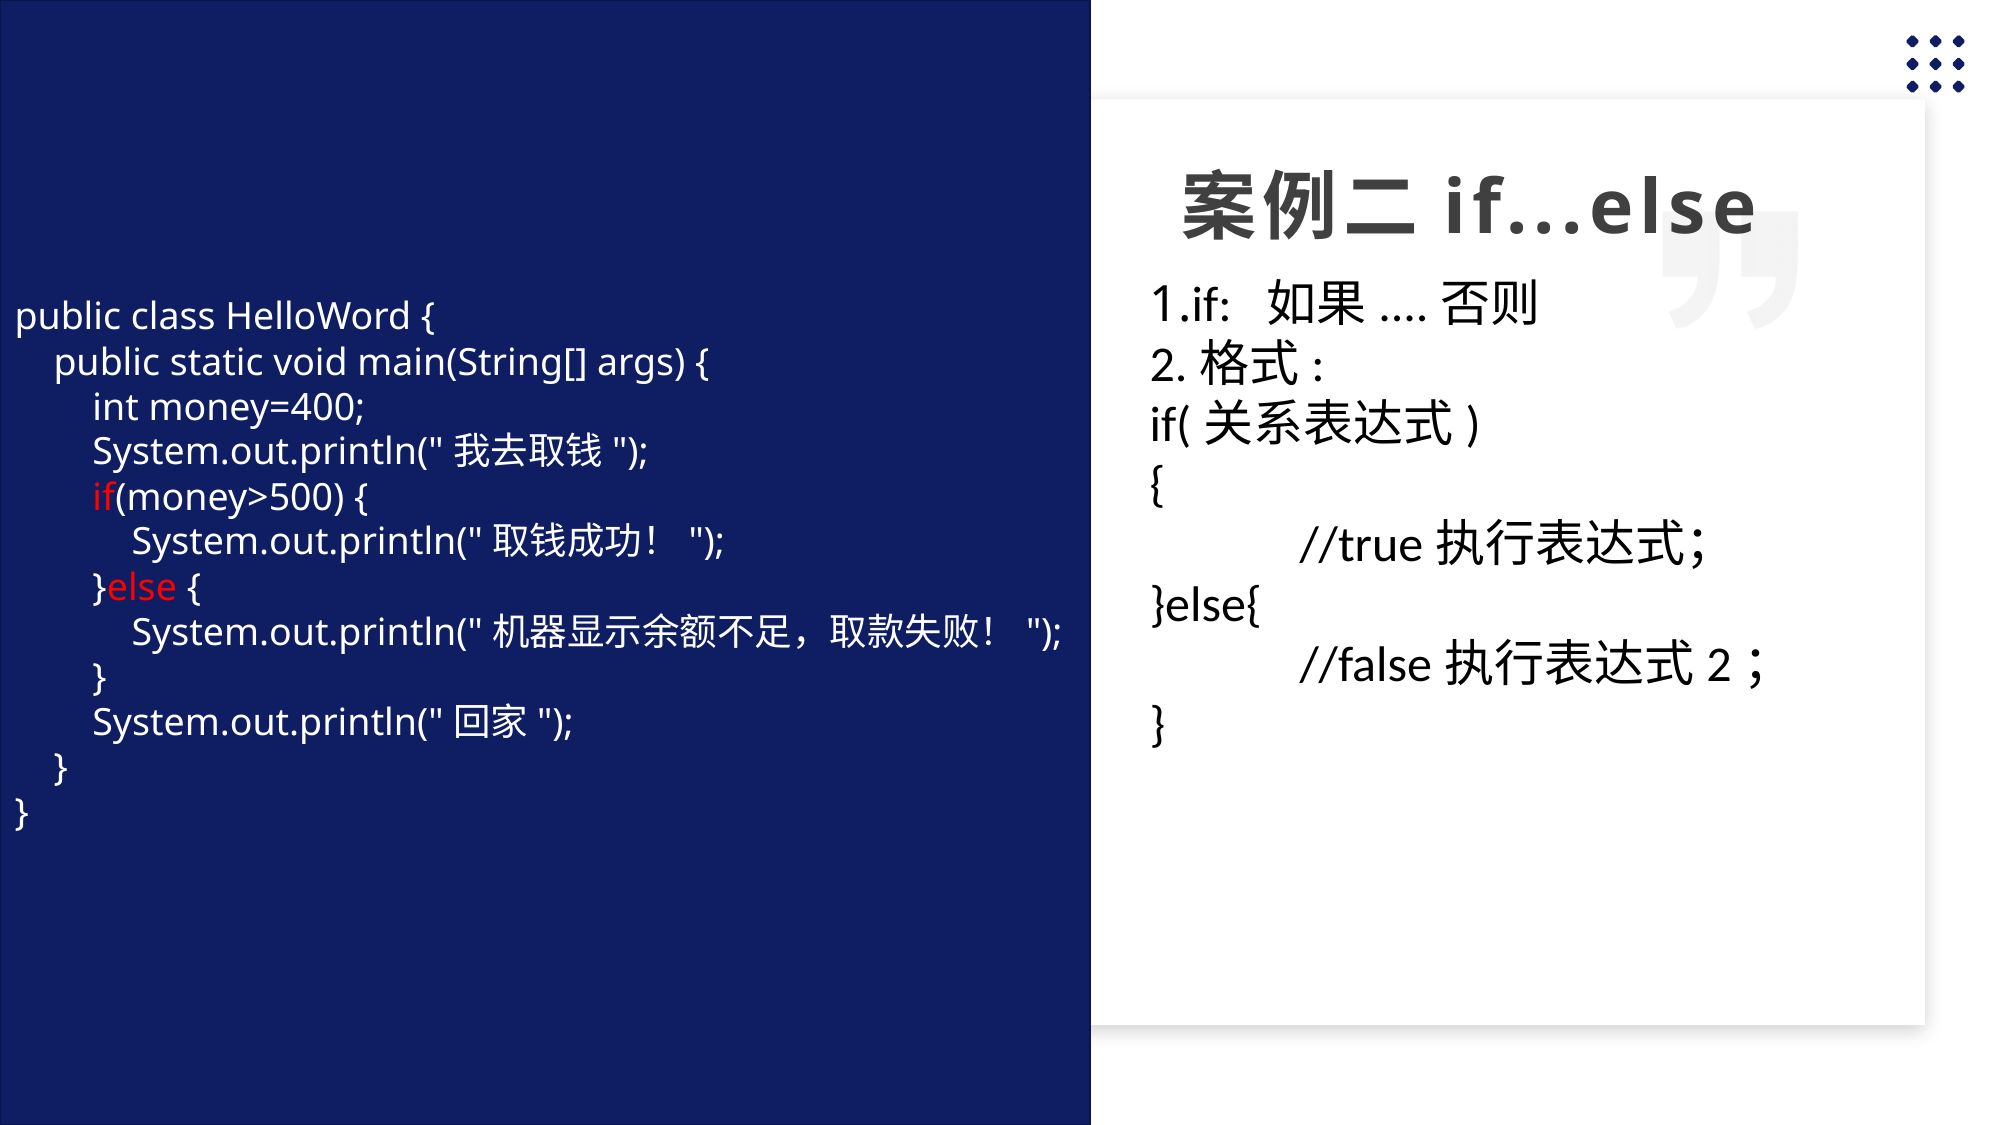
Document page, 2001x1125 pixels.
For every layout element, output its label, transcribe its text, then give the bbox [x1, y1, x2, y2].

picture [1654, 205, 1798, 329]
text_box 案例二if...else [1134, 116, 1804, 264]
text_box 1.if: 如果....否则 2.格式: if(关系表达式) { //true执行表达式； }else{ //false执行表达式2； } [1134, 264, 1883, 819]
text_box [1091, 98, 1926, 1026]
text_box public class HelloWord { public static void main(String[] args) { int money=400; System.out.println("我去取钱"); if(money>500) { System.out.println("取钱成功！"); }else { System.out.println("机器显示余额不足，取款失败！"); } System.out.println("回家"); } } [0, 0, 1091, 1125]
text_box [1928, 34, 1943, 49]
text_box [1905, 57, 1920, 71]
text_box [1951, 57, 1966, 71]
text_box [1905, 34, 1920, 49]
text_box [1928, 79, 1943, 94]
text_box [1928, 57, 1943, 71]
text_box [1951, 34, 1966, 49]
text_box [1951, 79, 1966, 94]
text_box [1905, 79, 1920, 94]
